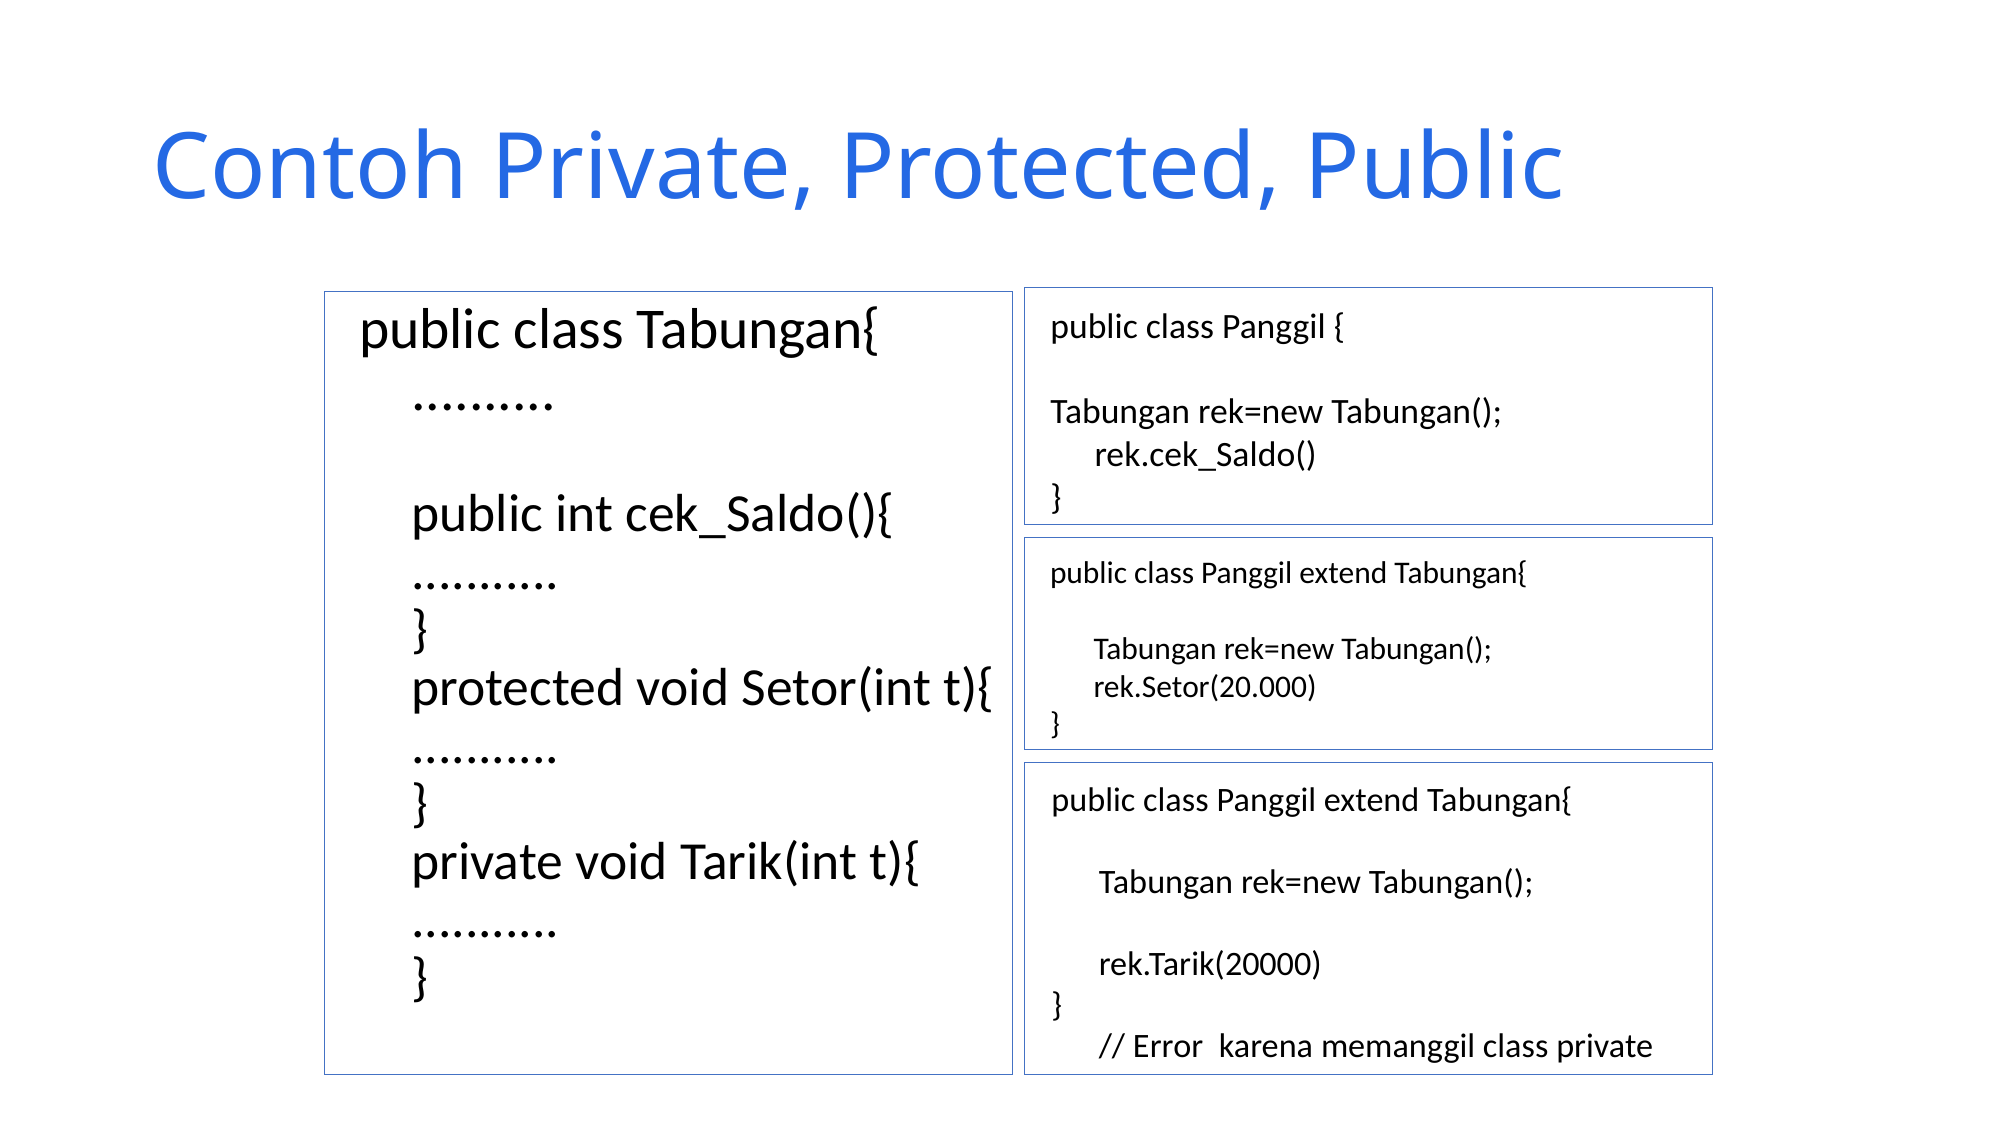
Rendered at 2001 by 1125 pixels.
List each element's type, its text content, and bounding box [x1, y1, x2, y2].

title Contoh Private, Protected, Public [137, 59, 1863, 278]
text_box public class Panggil extend Tabungan{ Tabungan rek=new Tabungan(); rek.Tarik(20000) } // Error karena memanggil class private [1024, 762, 1713, 1075]
text_box public class Panggil { Tabungan rek=new Tabungan(); rek.cek_Saldo() } [1024, 287, 1713, 525]
text_box public class Panggil extend Tabungan{ Tabungan rek=new Tabungan(); rek.Setor(20.000) } [1024, 537, 1713, 750]
list public class Tabungan{ .......... public int cek_Saldo(){ ........... } protected void Setor(int t){ ........... } private void Tarik(int t){ ........... } [324, 291, 1013, 1075]
